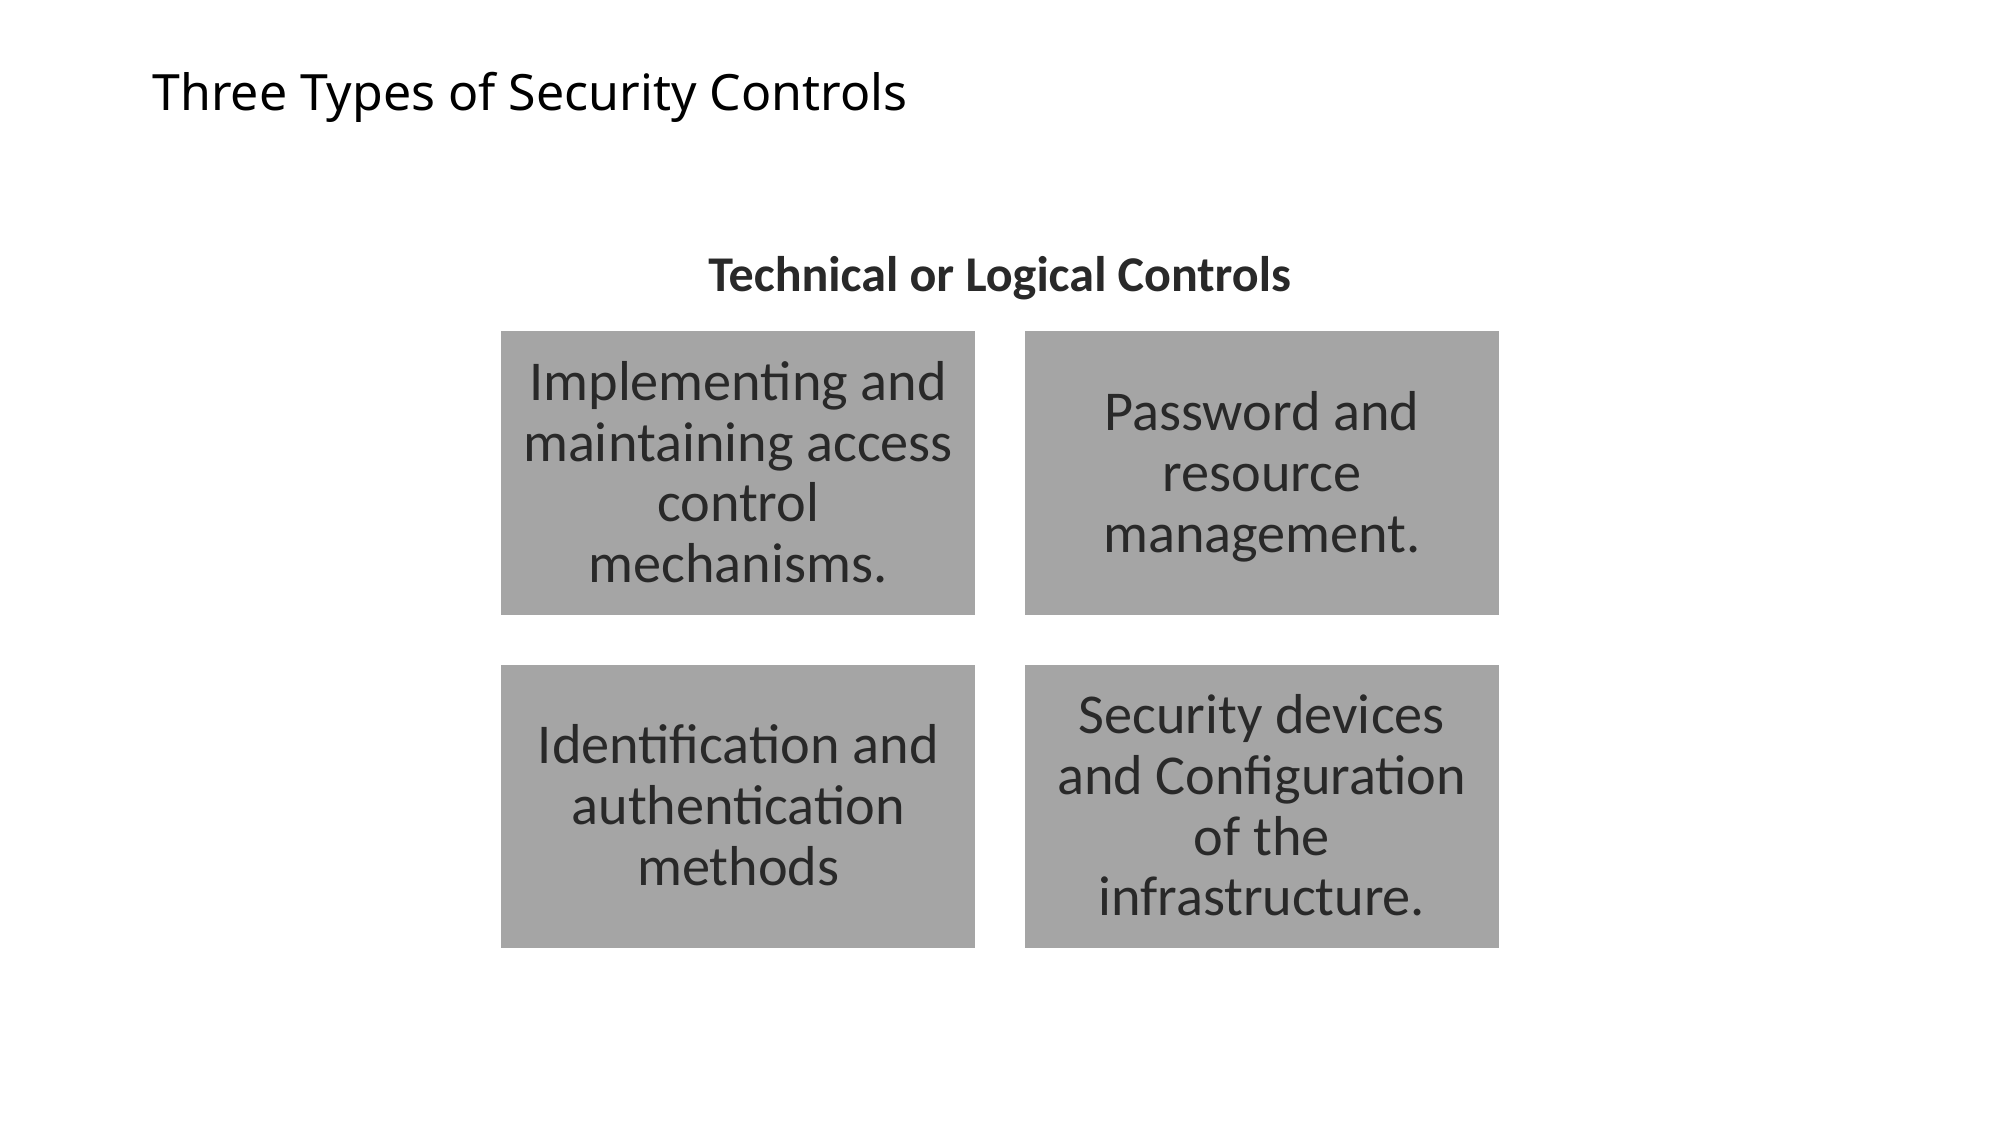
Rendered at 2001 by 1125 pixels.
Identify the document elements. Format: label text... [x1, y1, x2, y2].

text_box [500, 306, 1501, 974]
list Technical or Logical Controls [500, 241, 1501, 303]
title Three Types of Security Controls [137, 59, 1863, 278]
